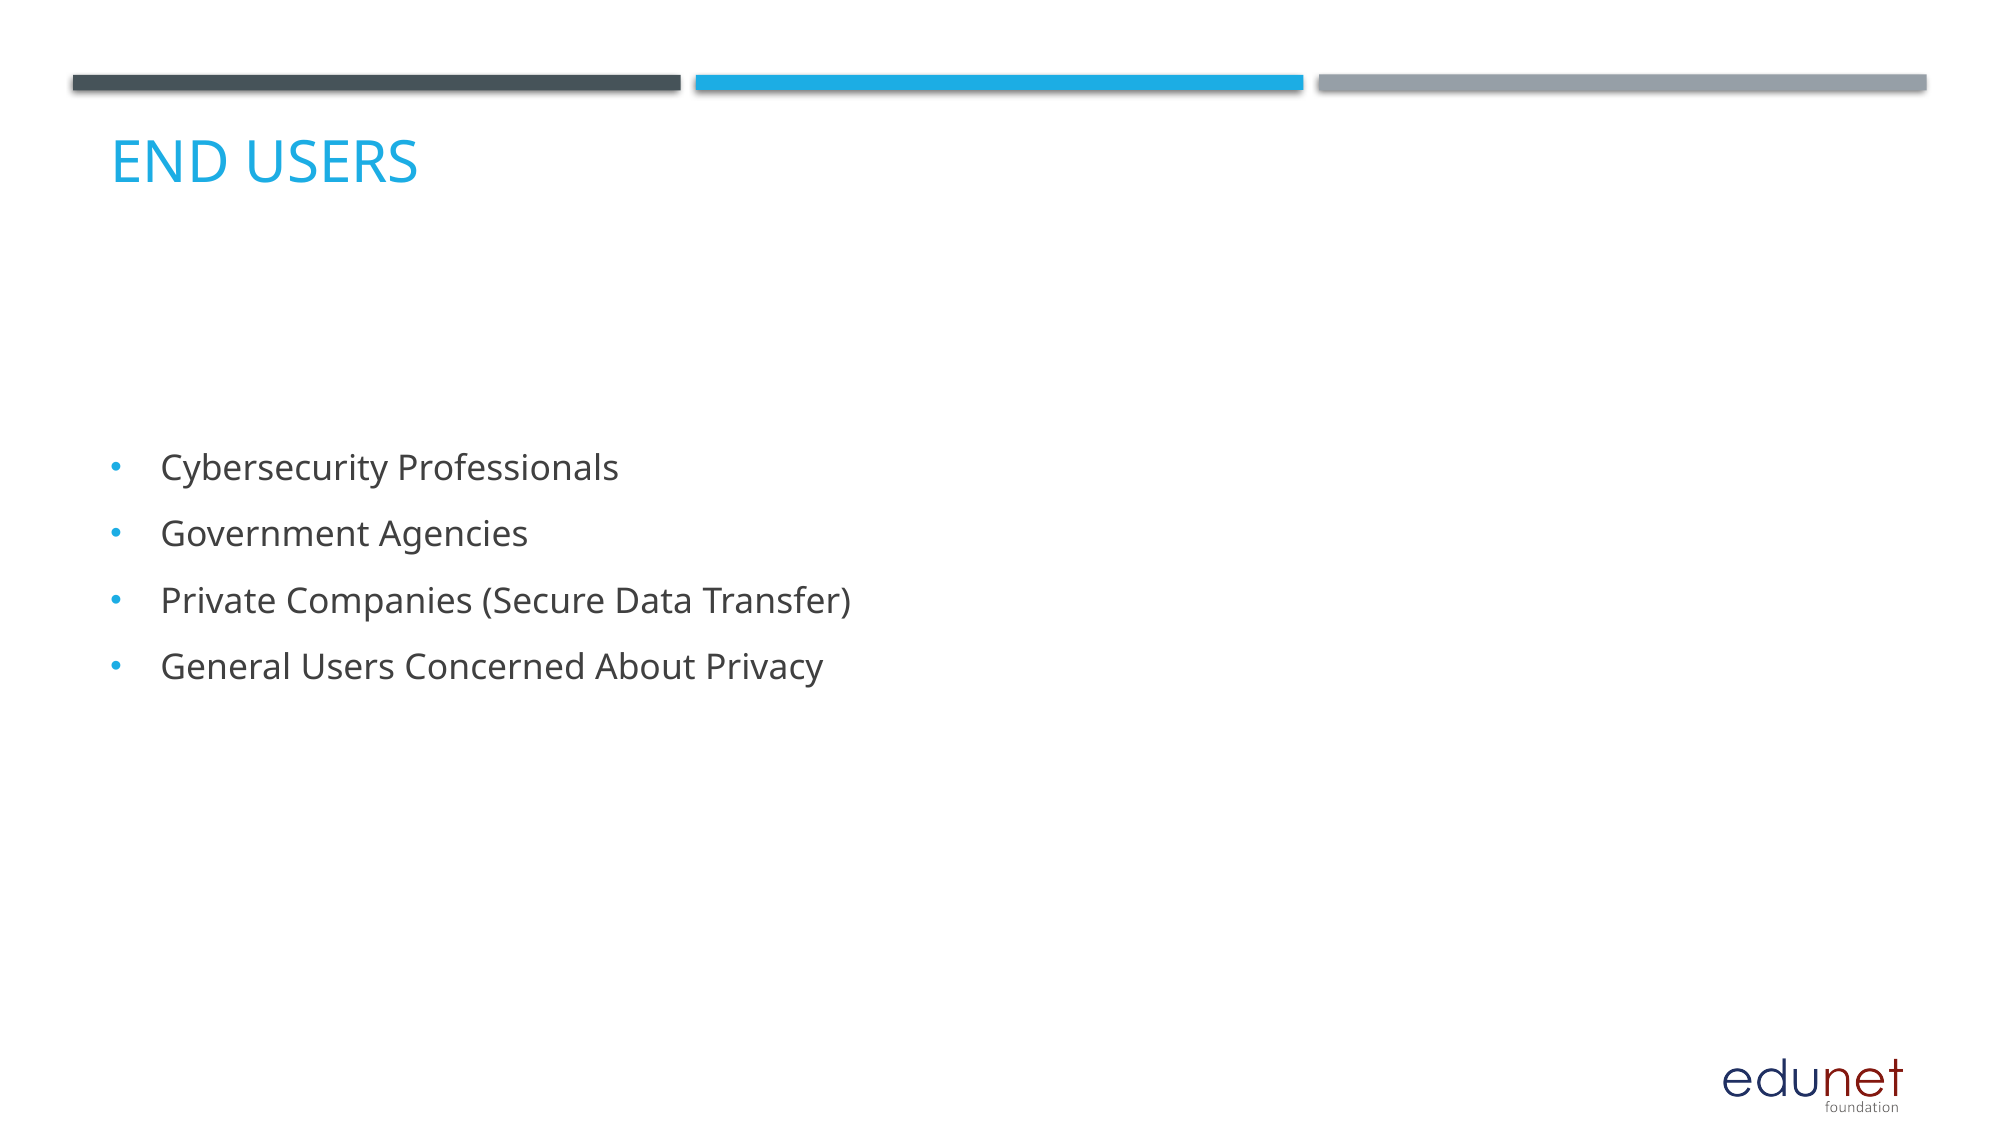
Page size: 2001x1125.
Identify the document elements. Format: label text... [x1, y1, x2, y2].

picture [1719, 1056, 1905, 1116]
list Cybersecurity Professionals Government Agencies Private Companies (Secure Data Transfer) General Users Concerned About Privacy [95, 213, 1905, 981]
title End users [95, 115, 1905, 203]
